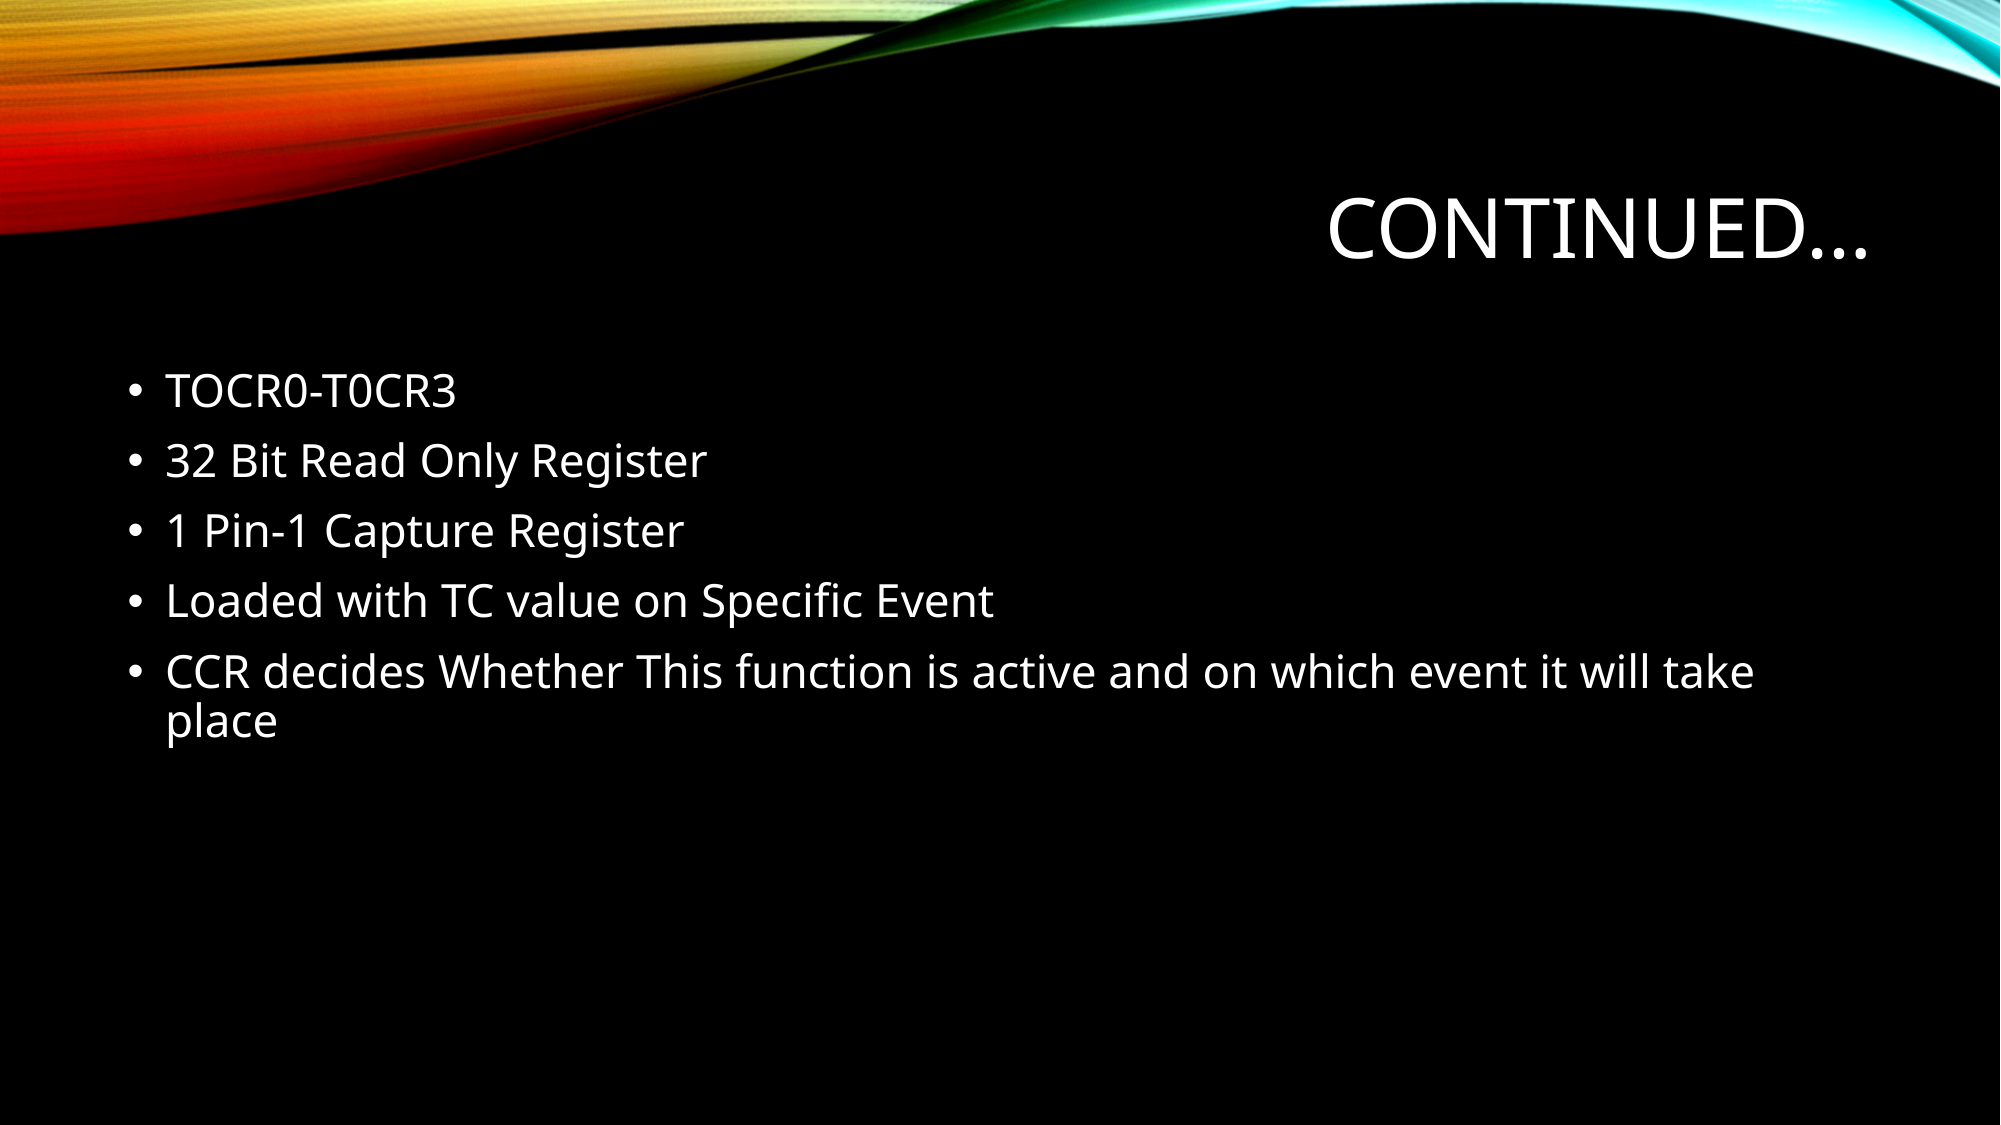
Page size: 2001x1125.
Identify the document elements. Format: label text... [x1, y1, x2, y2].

picture [0, 0, 2000, 237]
list TOCR0-T0CR3 32 Bit Read Only Register 1 Pin-1 Capture Register Loaded with TC value on Specific Event CCR decides Whether This function is active and on which event it will take place [112, 360, 1888, 1021]
title Continued… [474, 125, 1888, 338]
